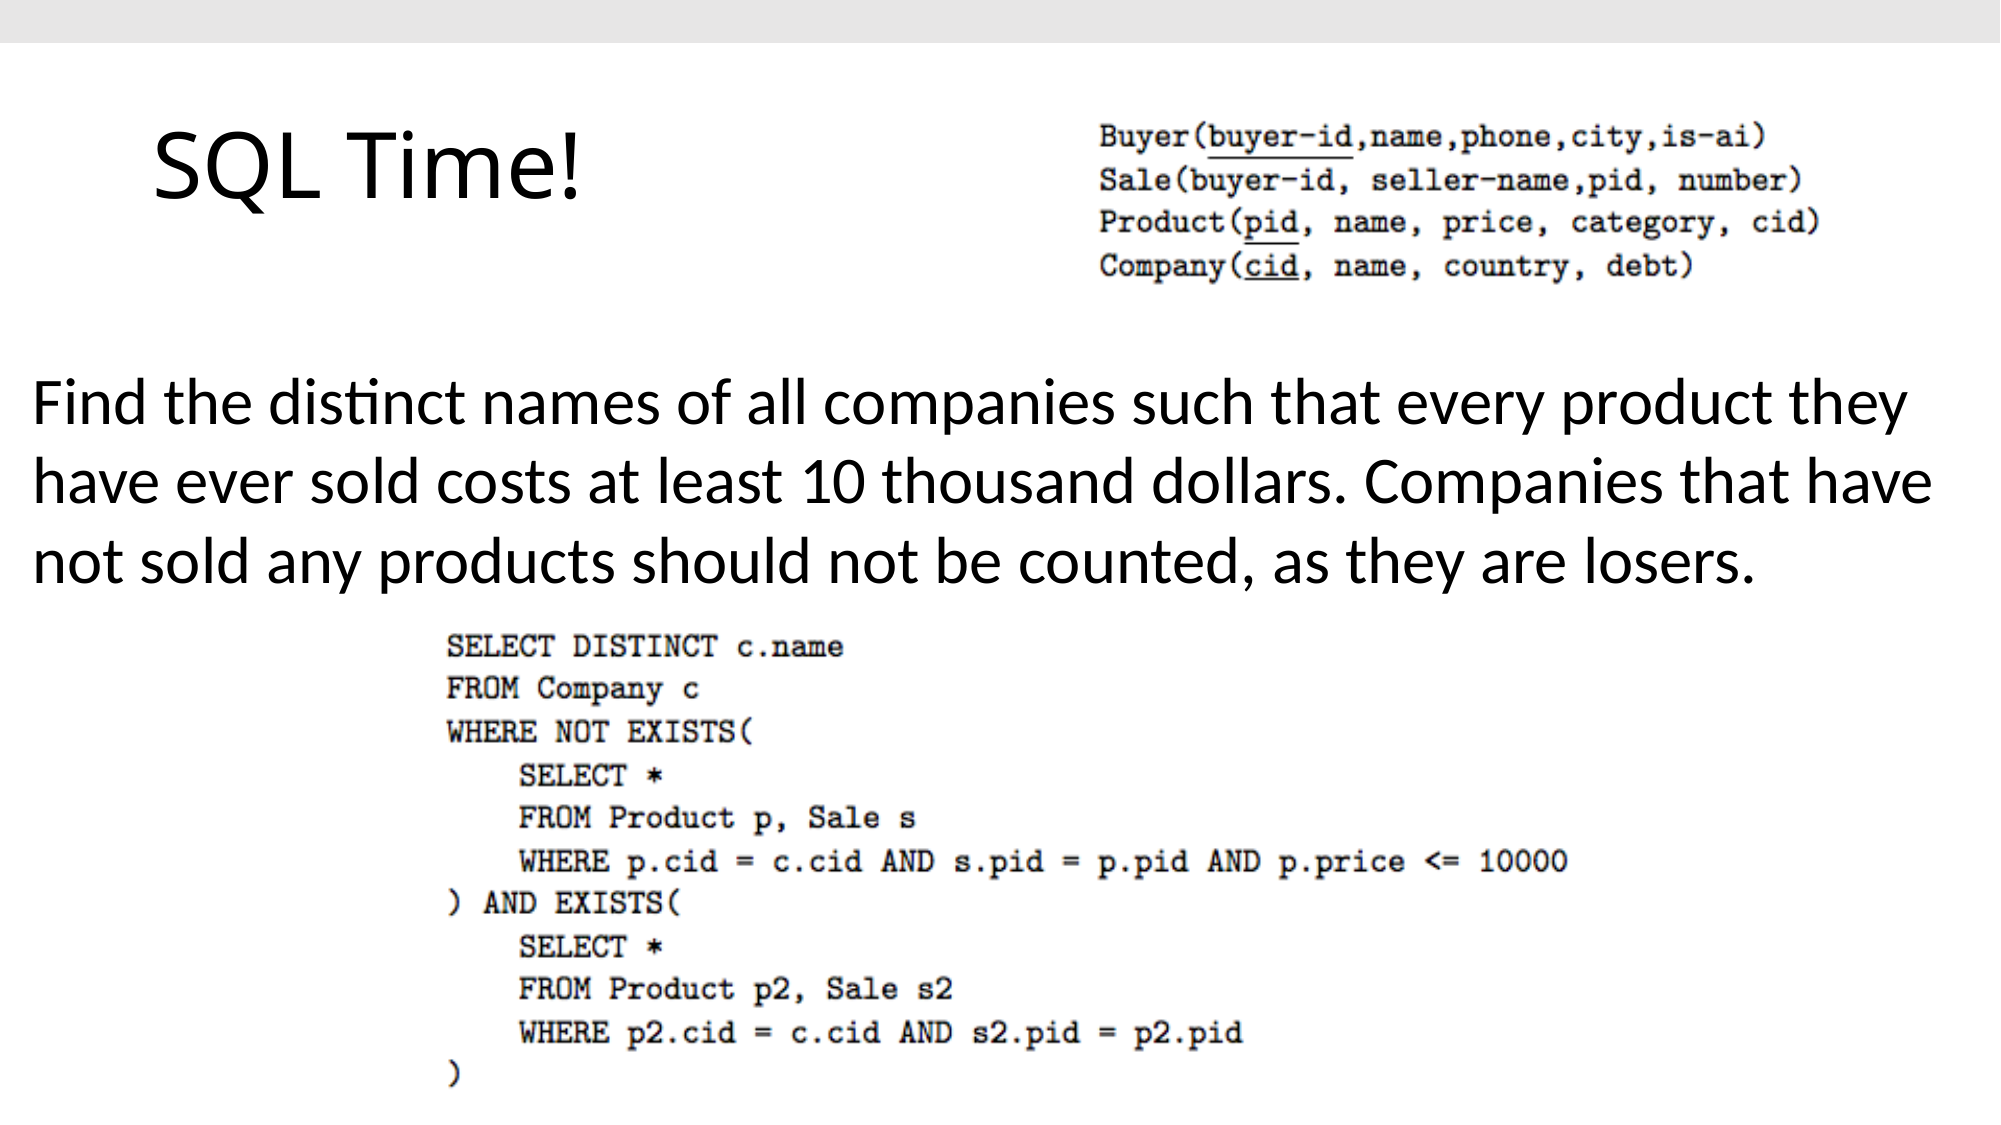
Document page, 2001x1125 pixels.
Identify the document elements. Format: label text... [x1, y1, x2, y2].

picture [1066, 103, 1863, 314]
text_box [0, 0, 2000, 44]
picture [420, 607, 1580, 1106]
title SQL Time! [137, 59, 1863, 278]
text_box Find the distinct names of all companies such that every product they have ever sold costs at least 10 thousand dollars. Companies that have not sold any products should not be counted, as they are losers. [17, 350, 1983, 605]
